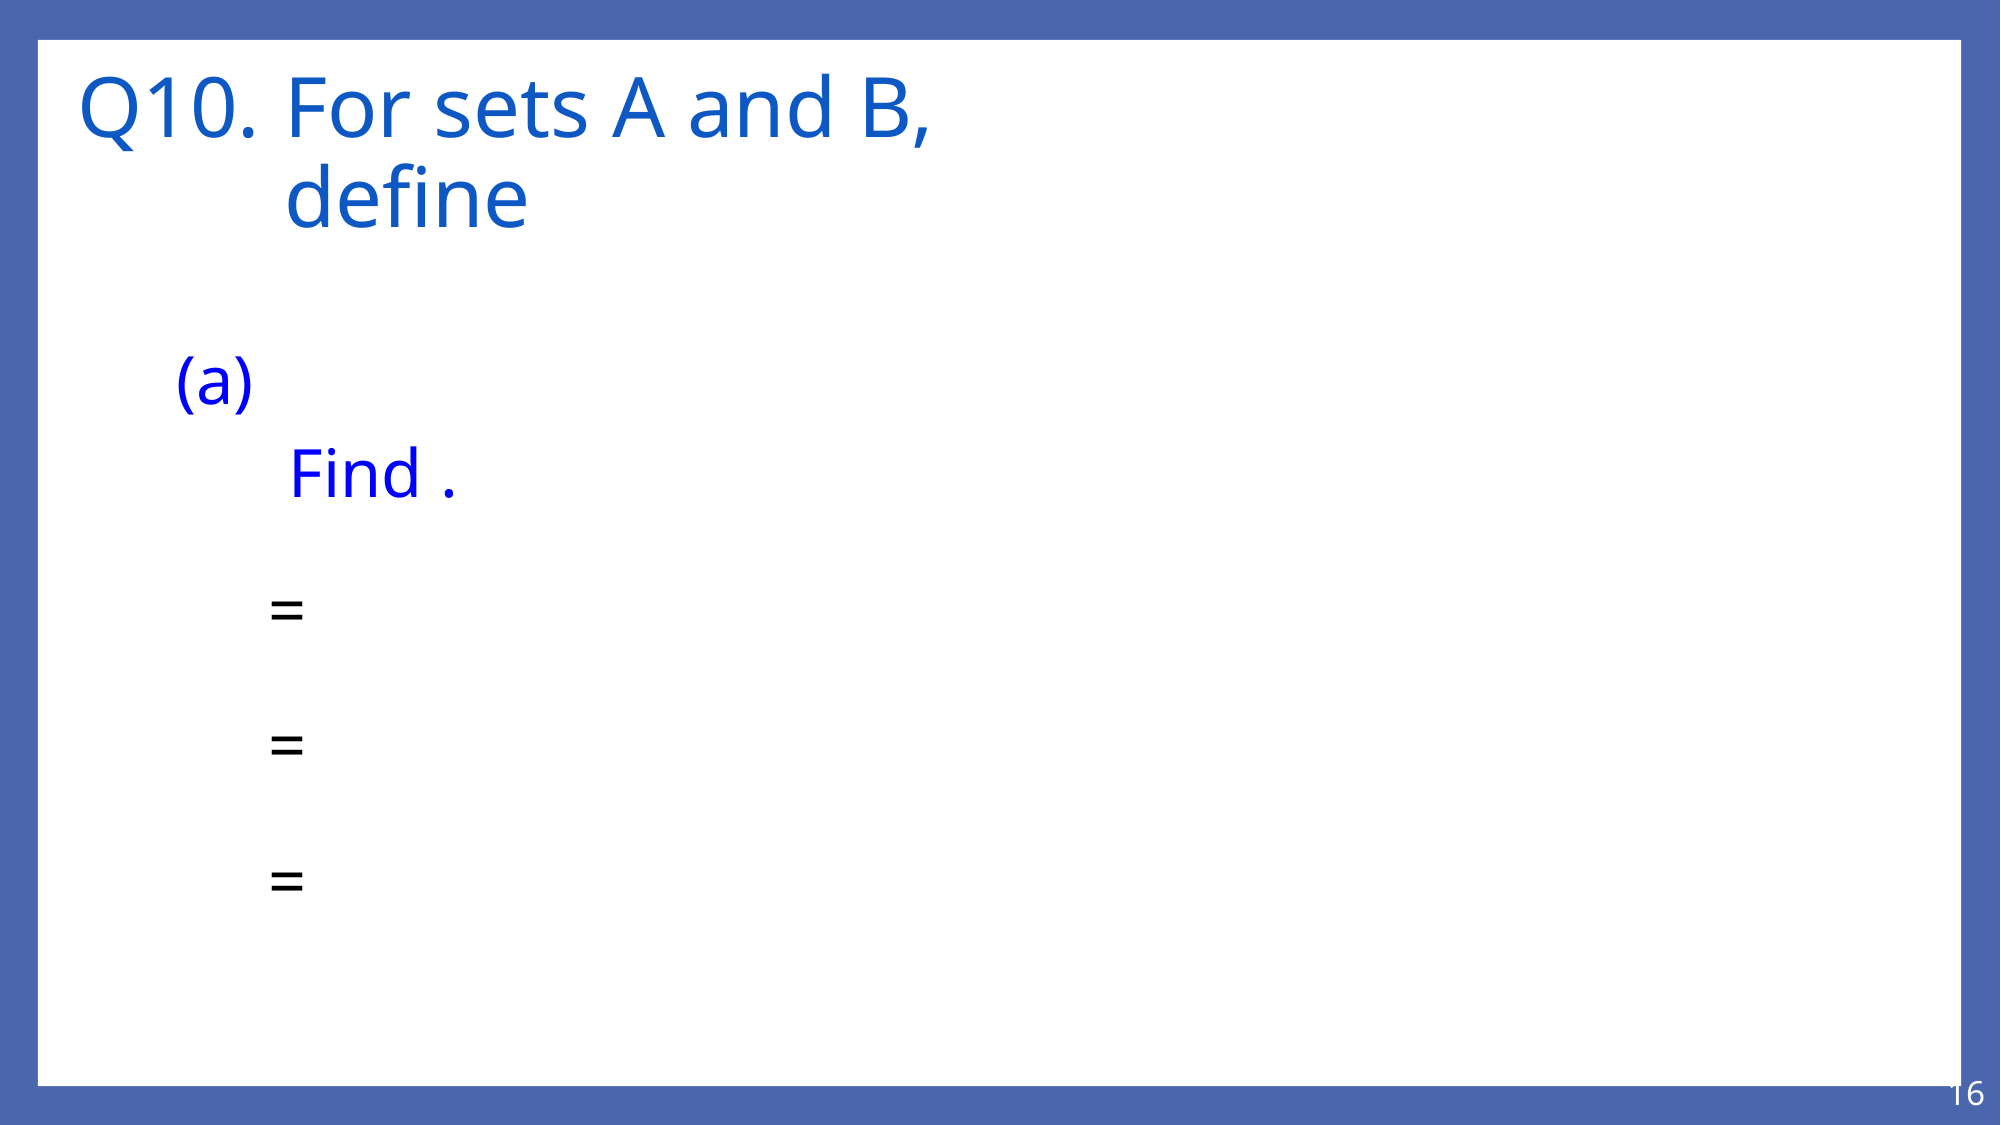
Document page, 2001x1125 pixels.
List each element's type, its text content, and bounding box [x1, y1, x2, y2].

slide_number 16 [1720, 1065, 2000, 1125]
